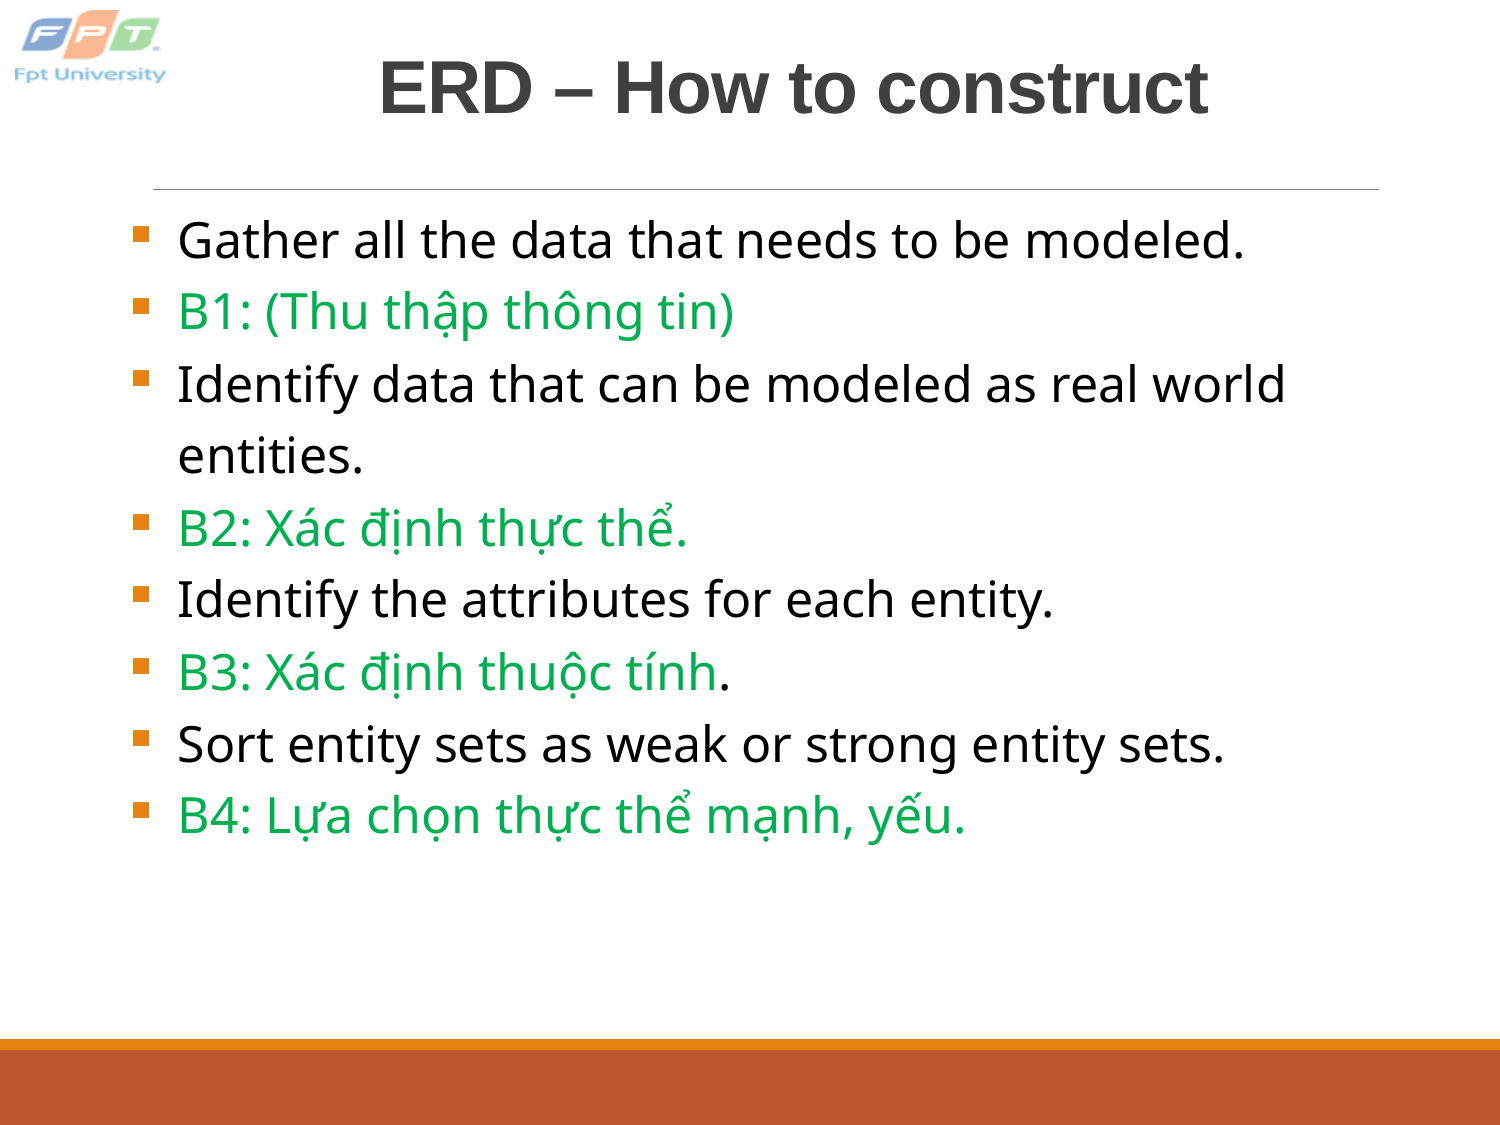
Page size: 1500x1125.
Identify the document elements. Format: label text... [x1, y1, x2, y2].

title ERD – How to construct [187, 45, 1401, 138]
text_box [15, 10, 166, 83]
text_box Gather all the data that needs to be modeled. B1: (Thu thập thông tin) Identify data that can be modeled as real world entities. B2: Xác định thực thể. Identify the attributes for each entity. B3: Xác định thuộc tính. Sort entity sets as weak or strong entity sets. B4: Lựa chọn thực thể mạnh, yếu. [41, 188, 1471, 1030]
